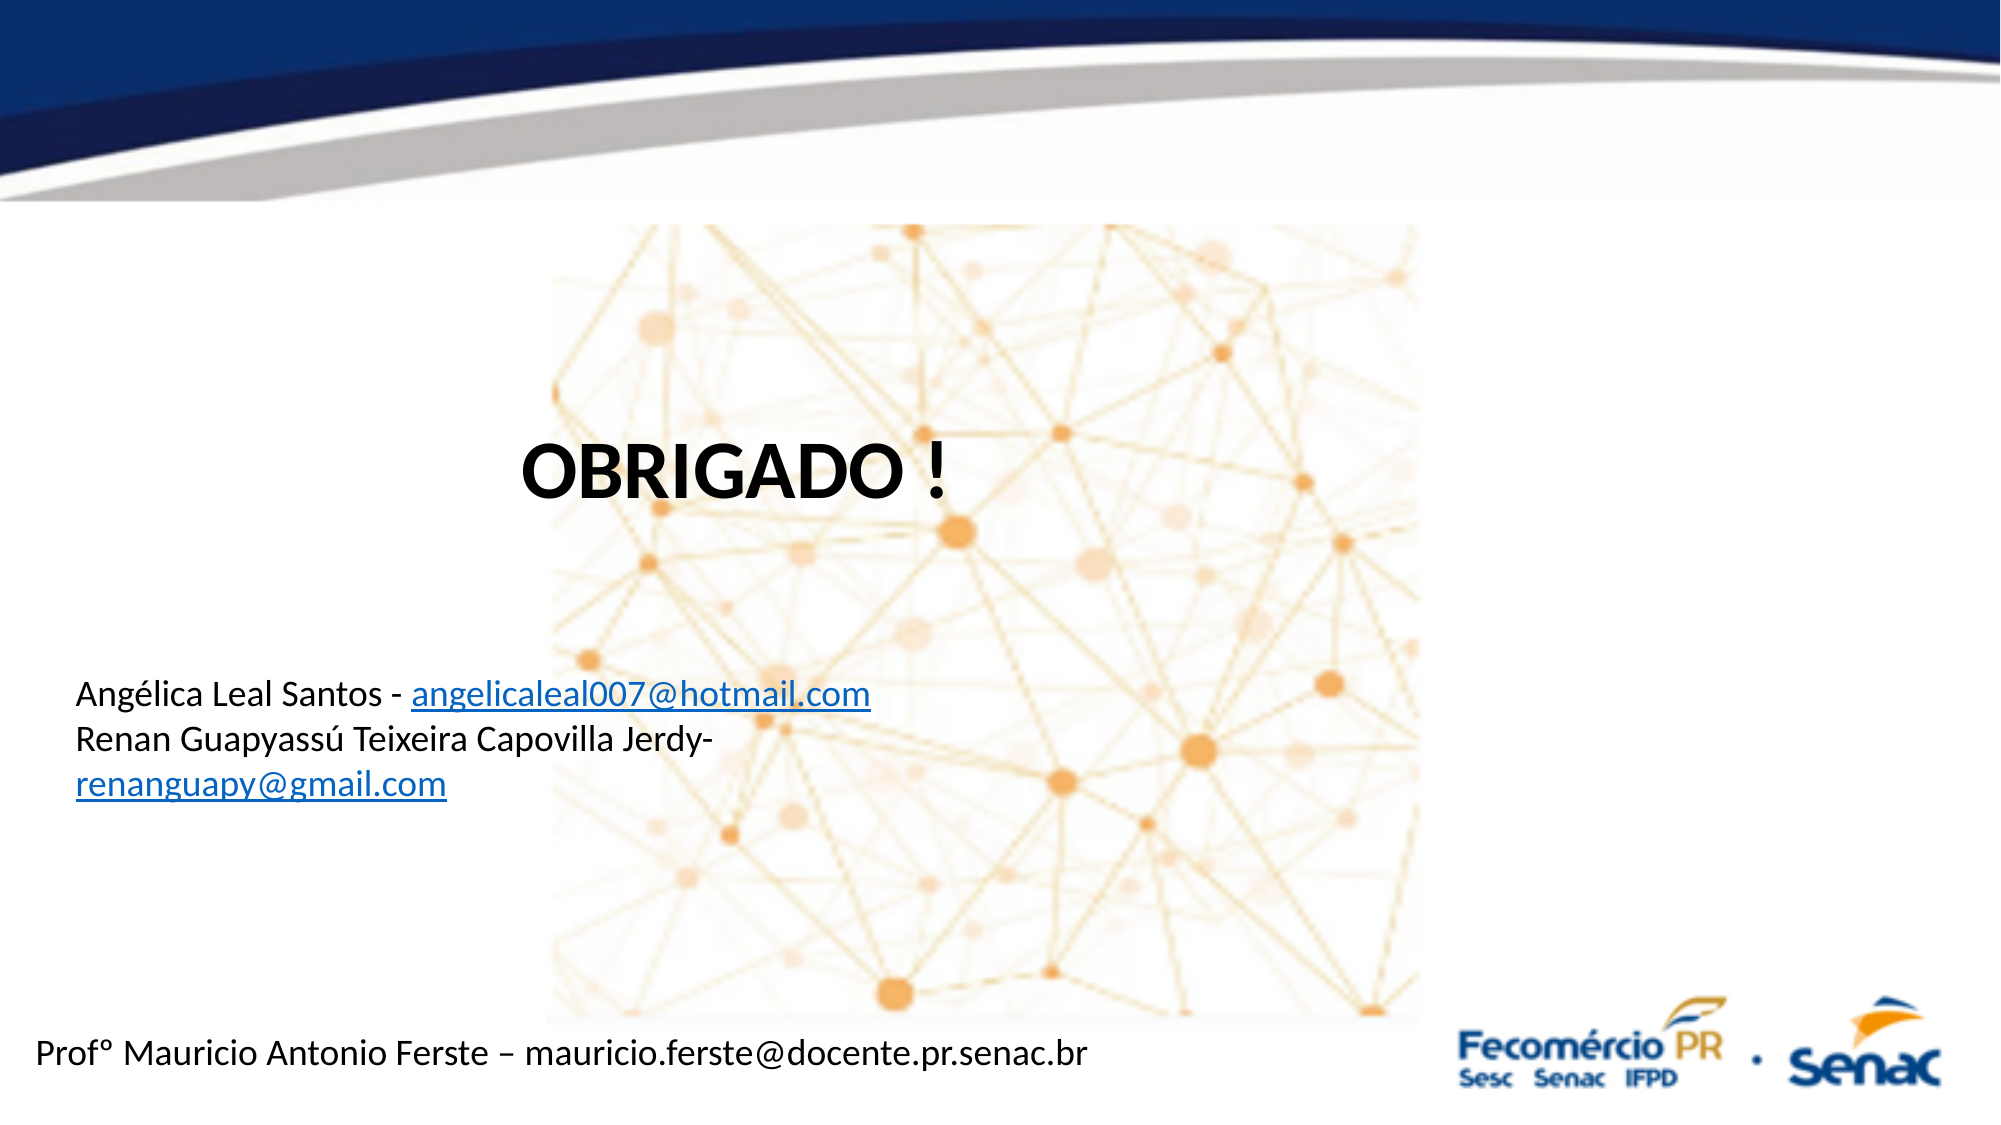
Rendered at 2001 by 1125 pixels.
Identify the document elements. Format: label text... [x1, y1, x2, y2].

picture [0, 0, 2001, 1125]
text_box Profº Mauricio Antonio Ferste – mauricio.ferste@docente.pr.senac.br [35, 1032, 1388, 1093]
text_box Angélica Leal Santos - angelicaleal007@hotmail.com Renan Guapyassú Teixeira Capovilla Jerdy- renanguapy@gmail.com [60, 661, 1069, 812]
text_box OBRIGADO ! [506, 407, 1127, 523]
